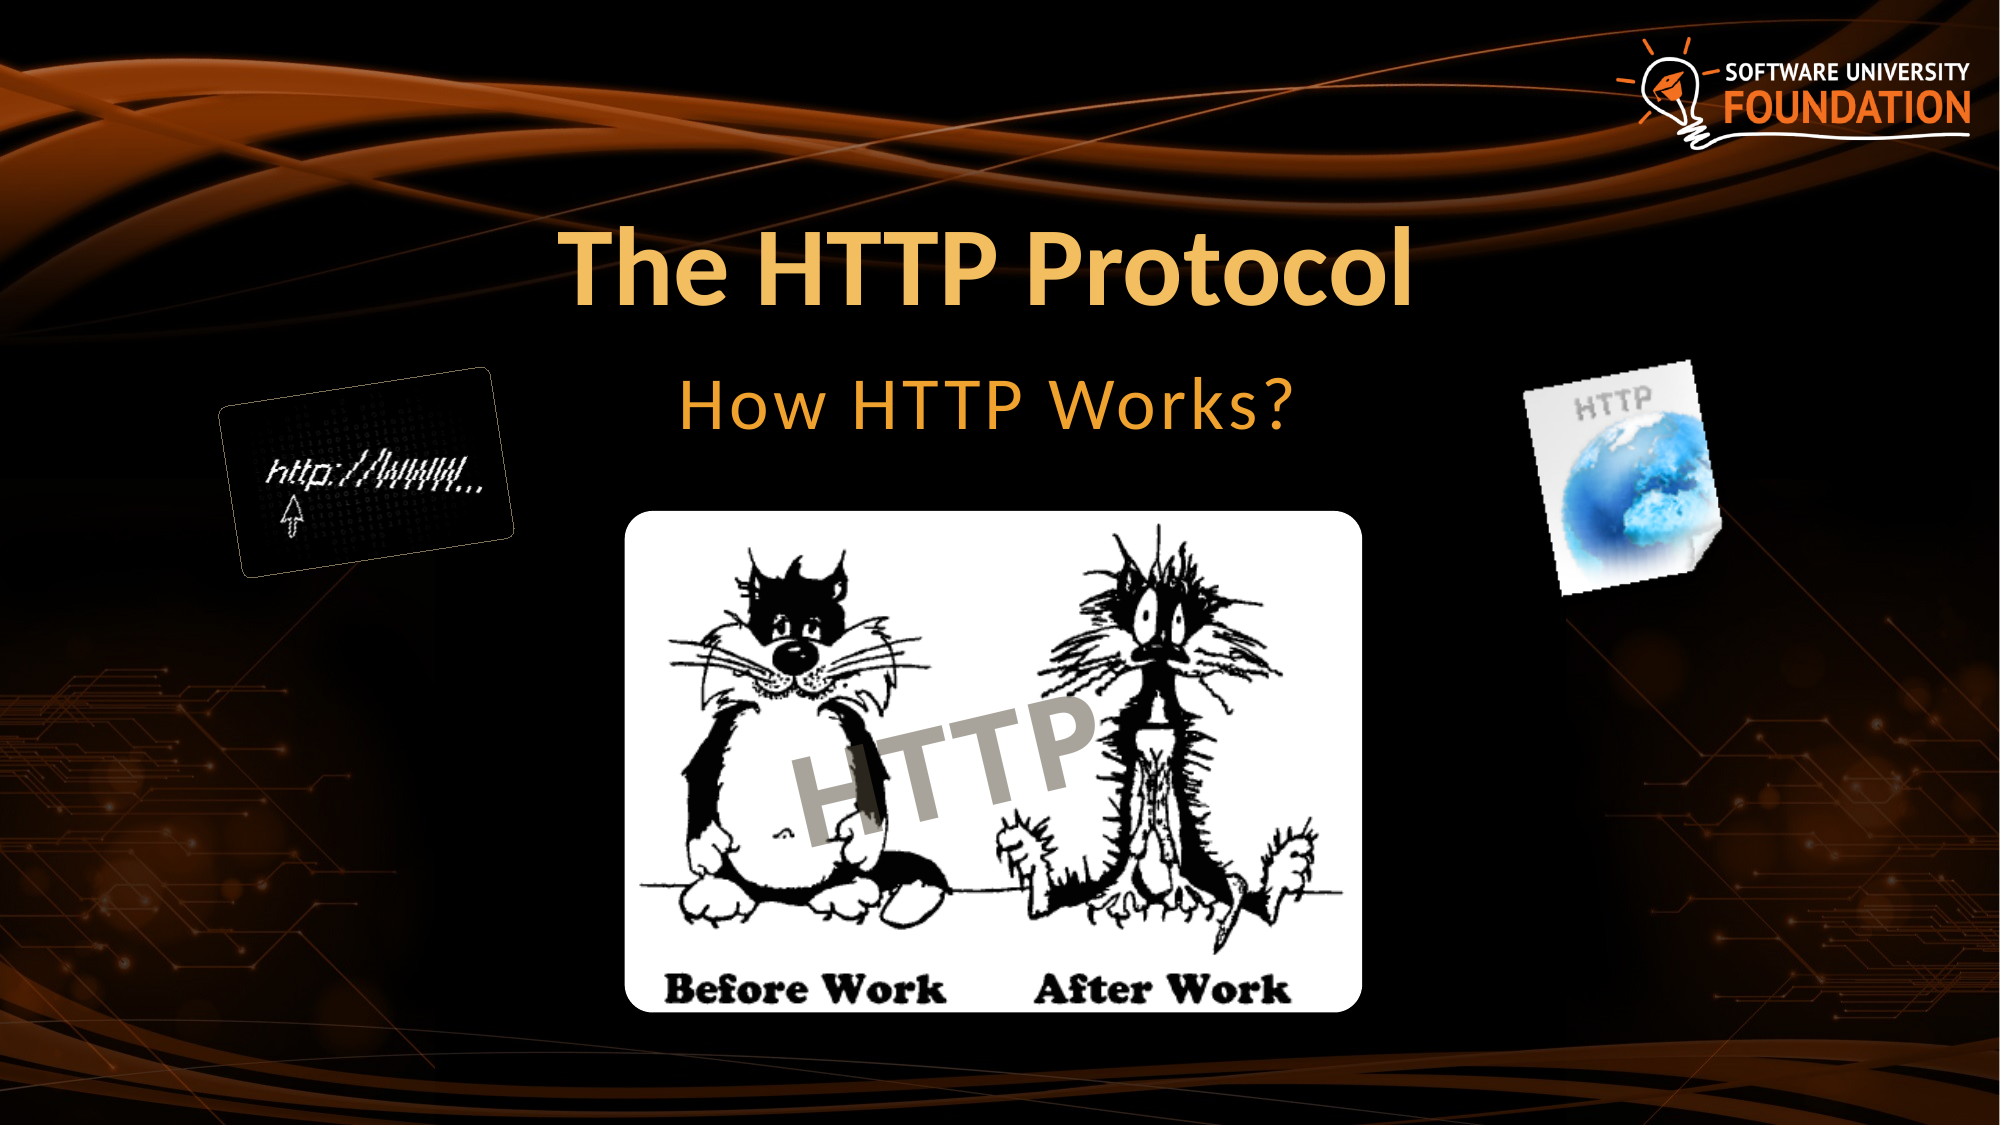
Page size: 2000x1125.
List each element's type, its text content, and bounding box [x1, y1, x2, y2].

title The HTTP Protocol [515, 201, 1461, 336]
picture [0, 0, 2000, 1125]
text_box How HTTP Works? [638, 344, 1338, 451]
